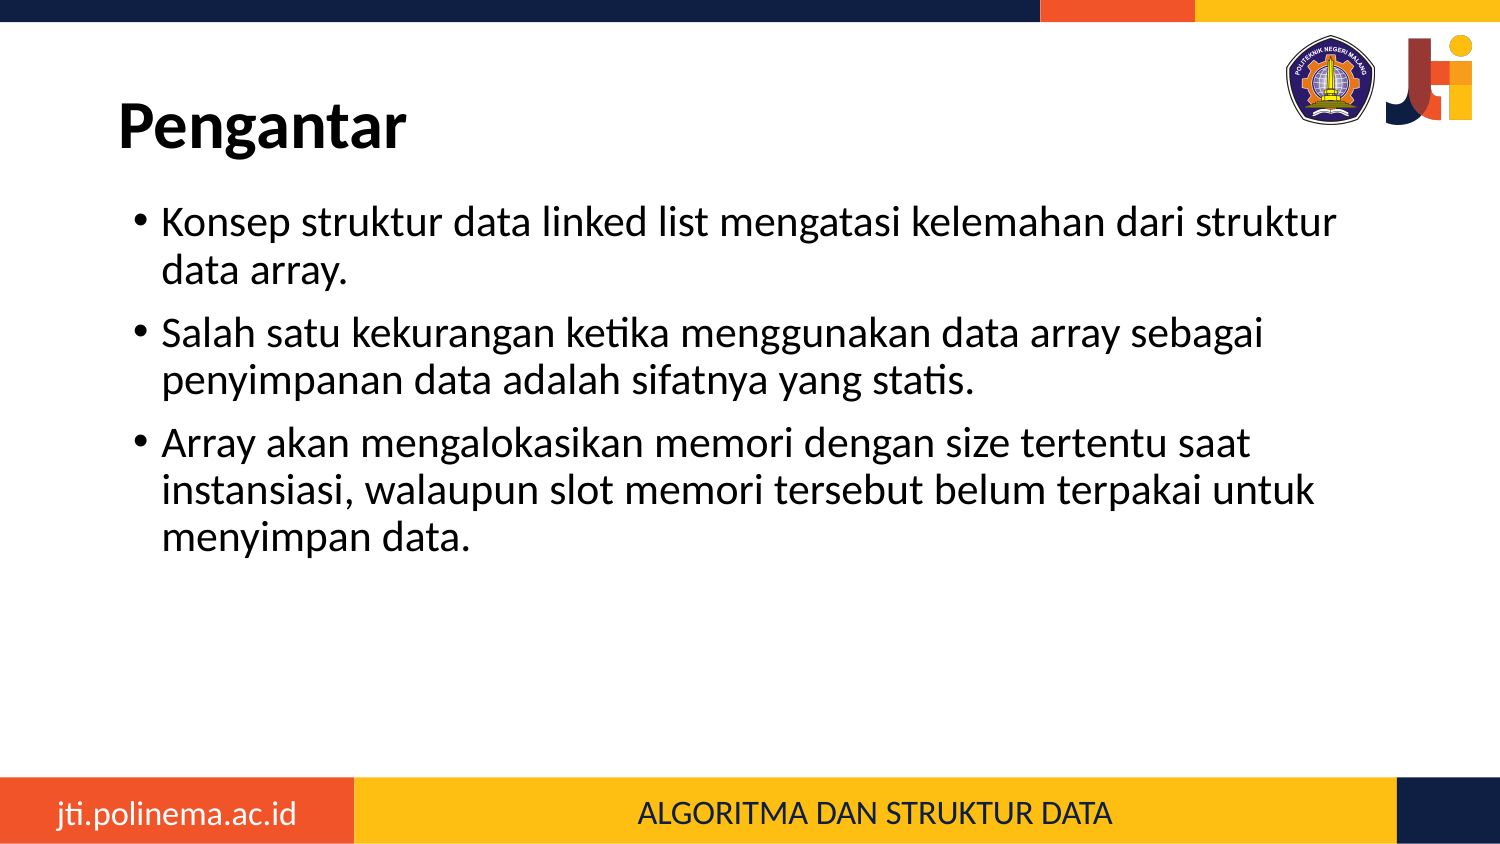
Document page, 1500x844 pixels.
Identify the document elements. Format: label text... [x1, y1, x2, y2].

picture [1286, 35, 1375, 44]
list Konsep struktur data linked list mengatasi kelemahan dari struktur data array. Salah satu kekurangan ketika menggunakan data array sebagai penyimpanan data adalah sifatnya yang statis. Array akan mengalokasikan memori dengan size tertentu saat instansiasi, walaupun slot memori tersebut belum terpakai untuk menyimpan data. [118, 191, 1382, 758]
title Pengantar [103, 44, 1397, 208]
picture [1386, 35, 1472, 125]
